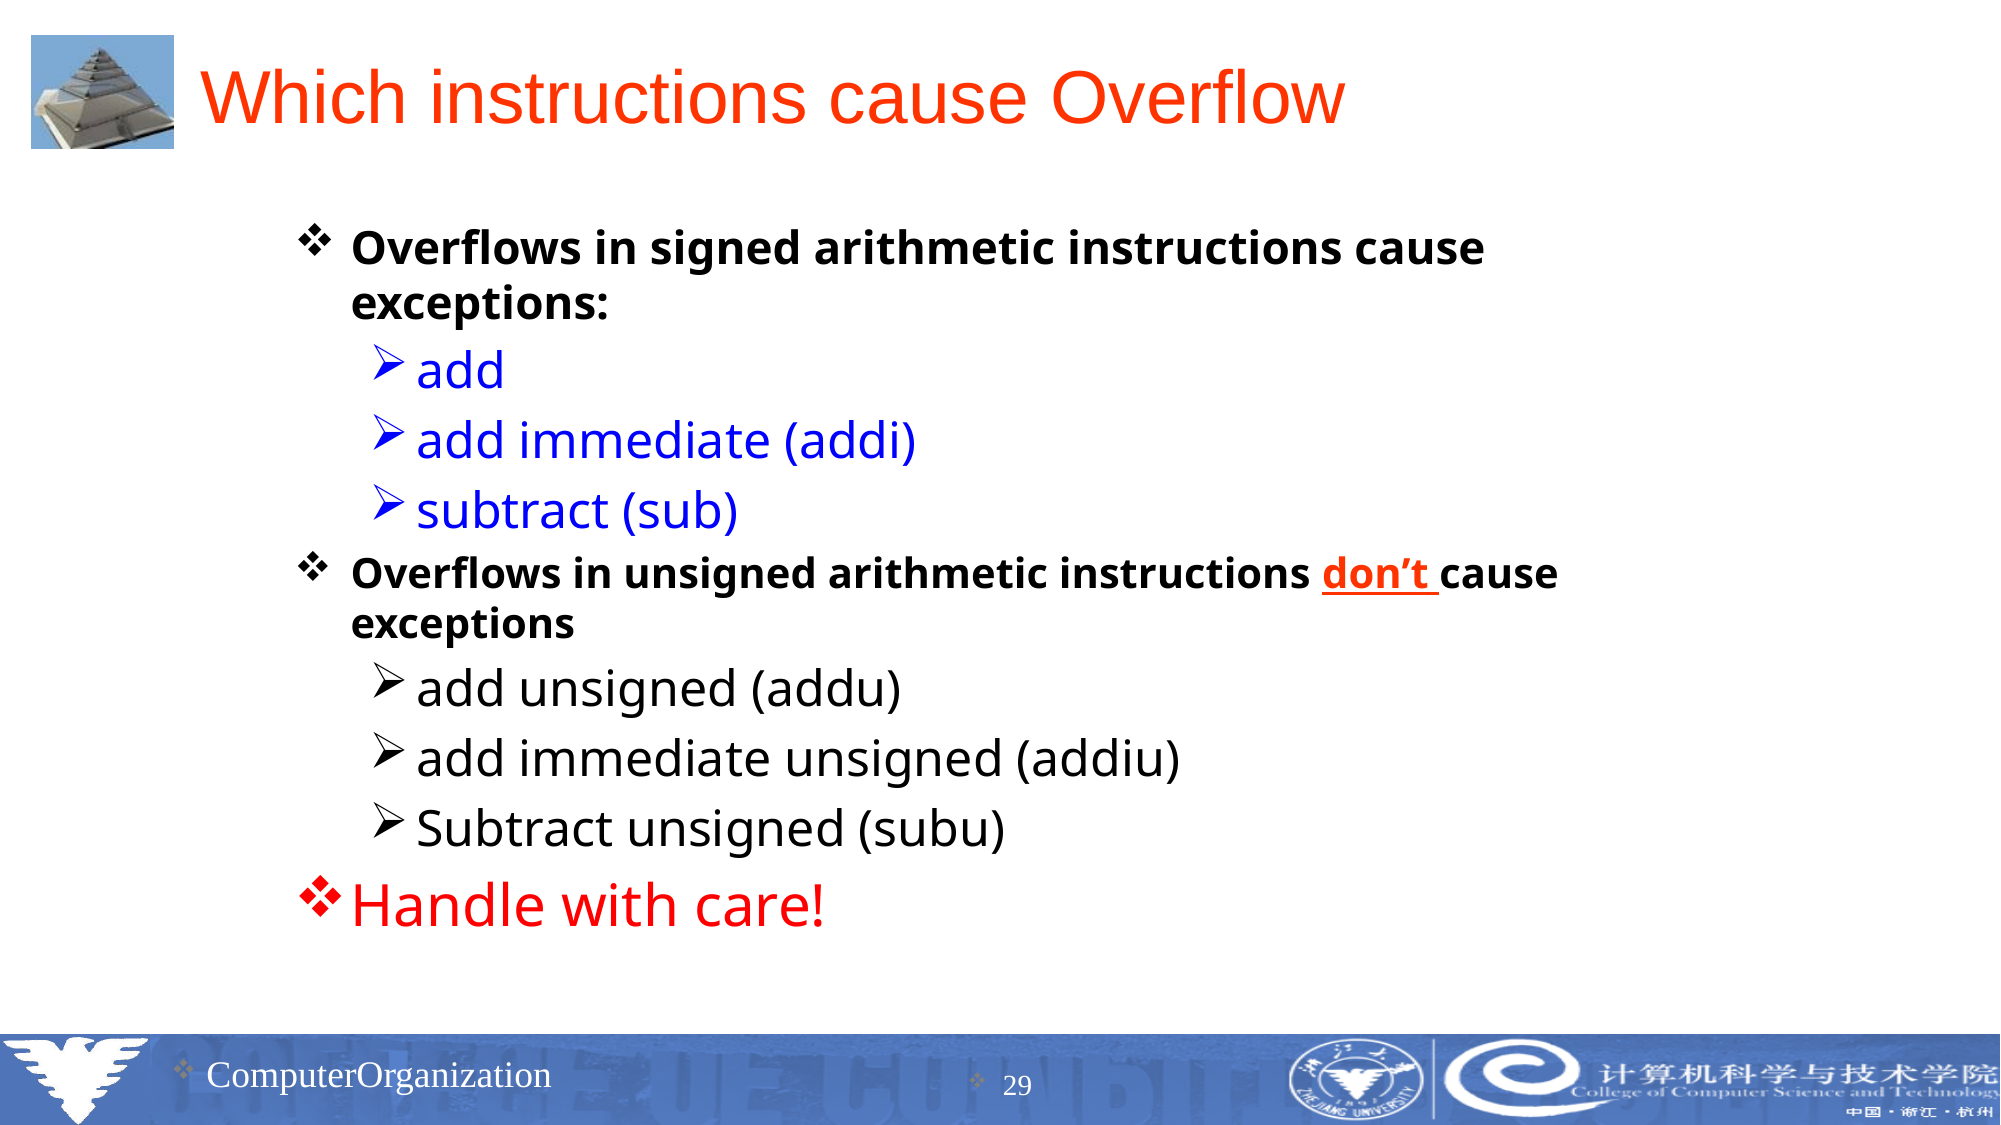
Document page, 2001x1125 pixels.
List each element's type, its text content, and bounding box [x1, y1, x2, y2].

list Overflows in signed arithmetic instructions cause exceptions: add add immediate (addi) subtract (sub) Overflows in unsigned arithmetic instructions don’t cause exceptions add unsigned (addu) add immediate unsigned (addiu) Subtract unsigned (subu) Handle with care! [279, 210, 1751, 980]
picture [0, 1034, 2000, 1125]
title Which instructions cause Overflow [184, 0, 1953, 188]
picture [31, 35, 174, 149]
